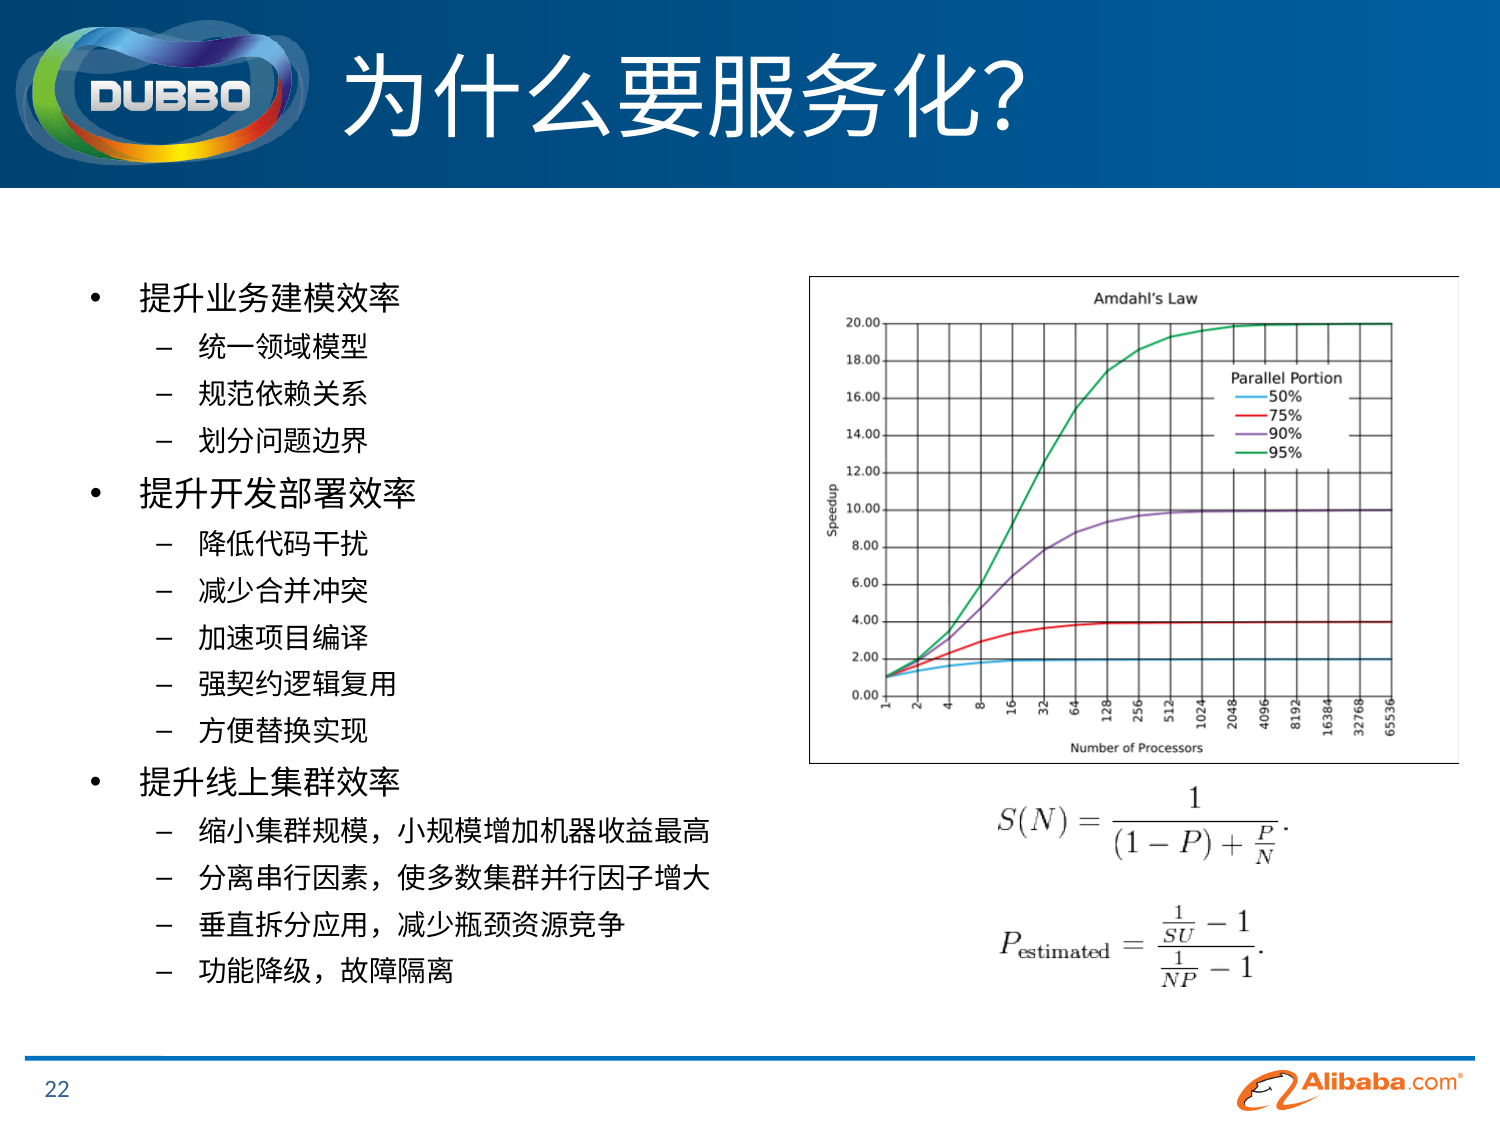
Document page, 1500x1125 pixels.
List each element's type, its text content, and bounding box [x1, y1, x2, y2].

picture [11, 20, 313, 173]
picture [1237, 1070, 1463, 1111]
picture [997, 904, 1263, 987]
text_box 提升业务建模效率 统一领域模型 规范依赖关系 划分问题边界 提升开发部署效率 降低代码干扰 减少合并冲突 加速项目编译 强契约逻辑复用 方便替换实现 提升线上集群效率 缩小集群规模，小规模增加机器收益最高 分离串行因素，使多数集群并行因子增大 垂直拆分应用，减少瓶颈资源竞争 功能降级，故障隔离 [74, 262, 1425, 1005]
picture [997, 786, 1288, 864]
picture [808, 276, 1459, 764]
slide_number 22 [29, 1057, 195, 1118]
title 为什么要服务化？ [324, 0, 1500, 188]
